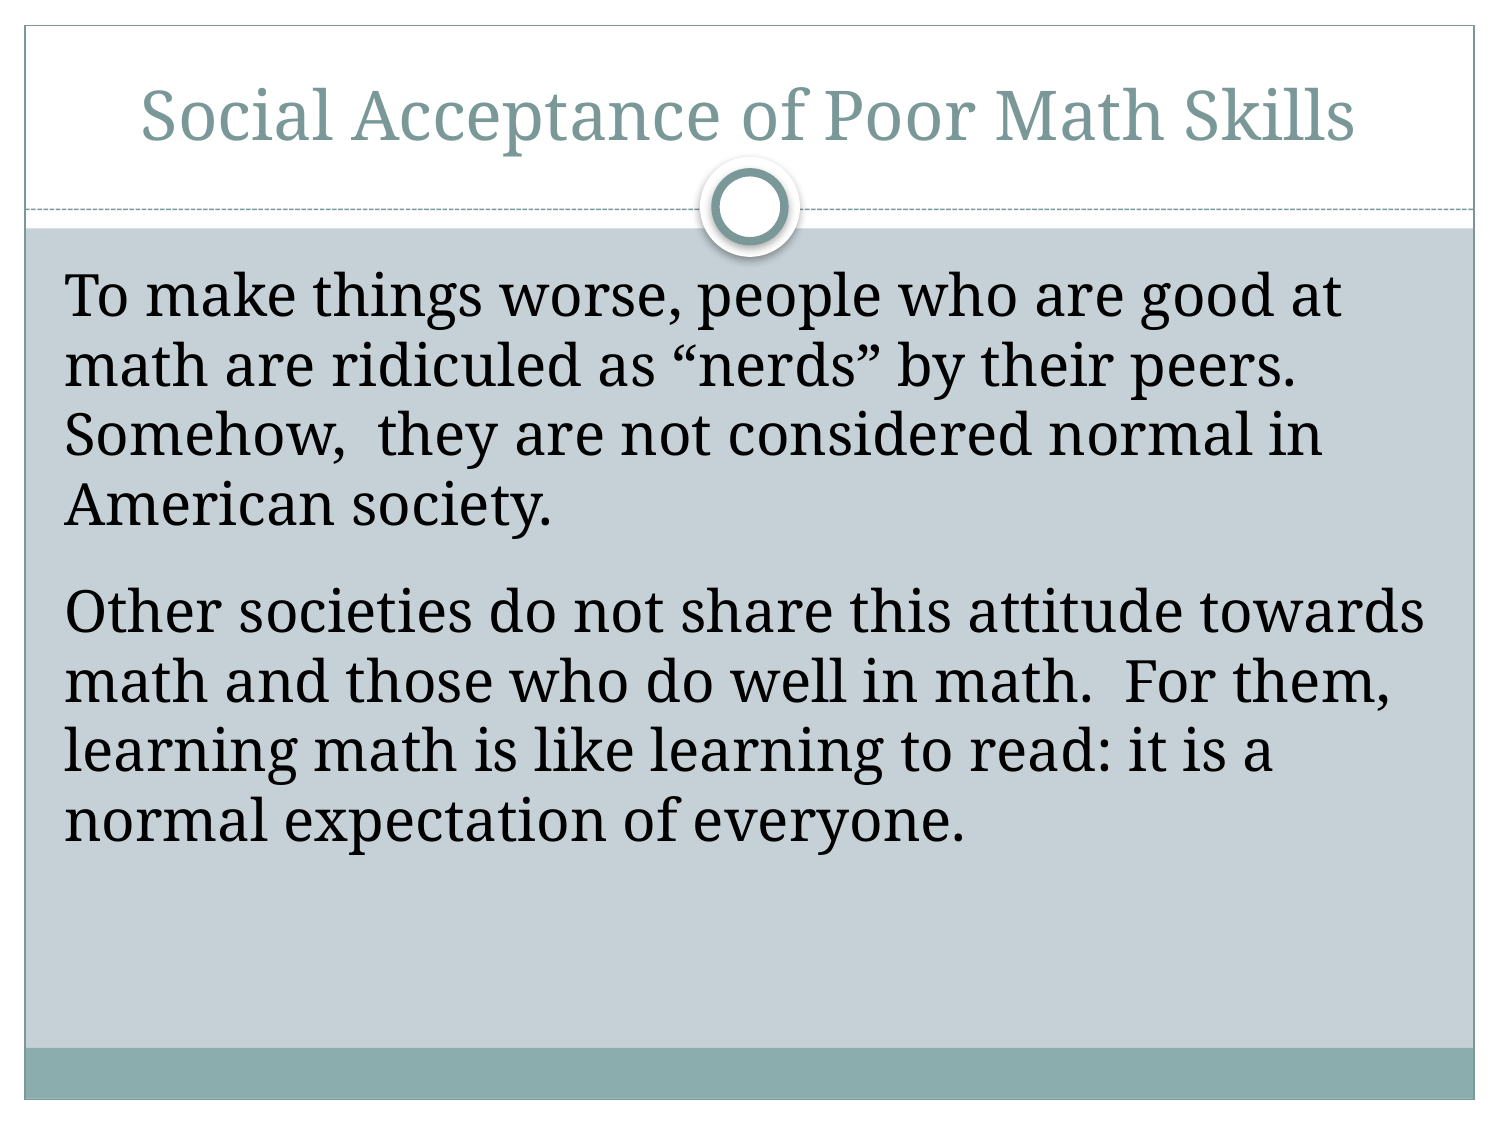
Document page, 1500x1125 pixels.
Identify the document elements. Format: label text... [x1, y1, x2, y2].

list To make things worse, people who are good at math are ridiculed as “nerds” by their peers. Somehow, they are not considered normal in American society. Other societies do not share this attitude towards math and those who do well in math. For them, learning math is like learning to read: it is a normal expectation of everyone. [49, 250, 1445, 1001]
title Social Acceptance of Poor Math Skills [49, 37, 1450, 162]
